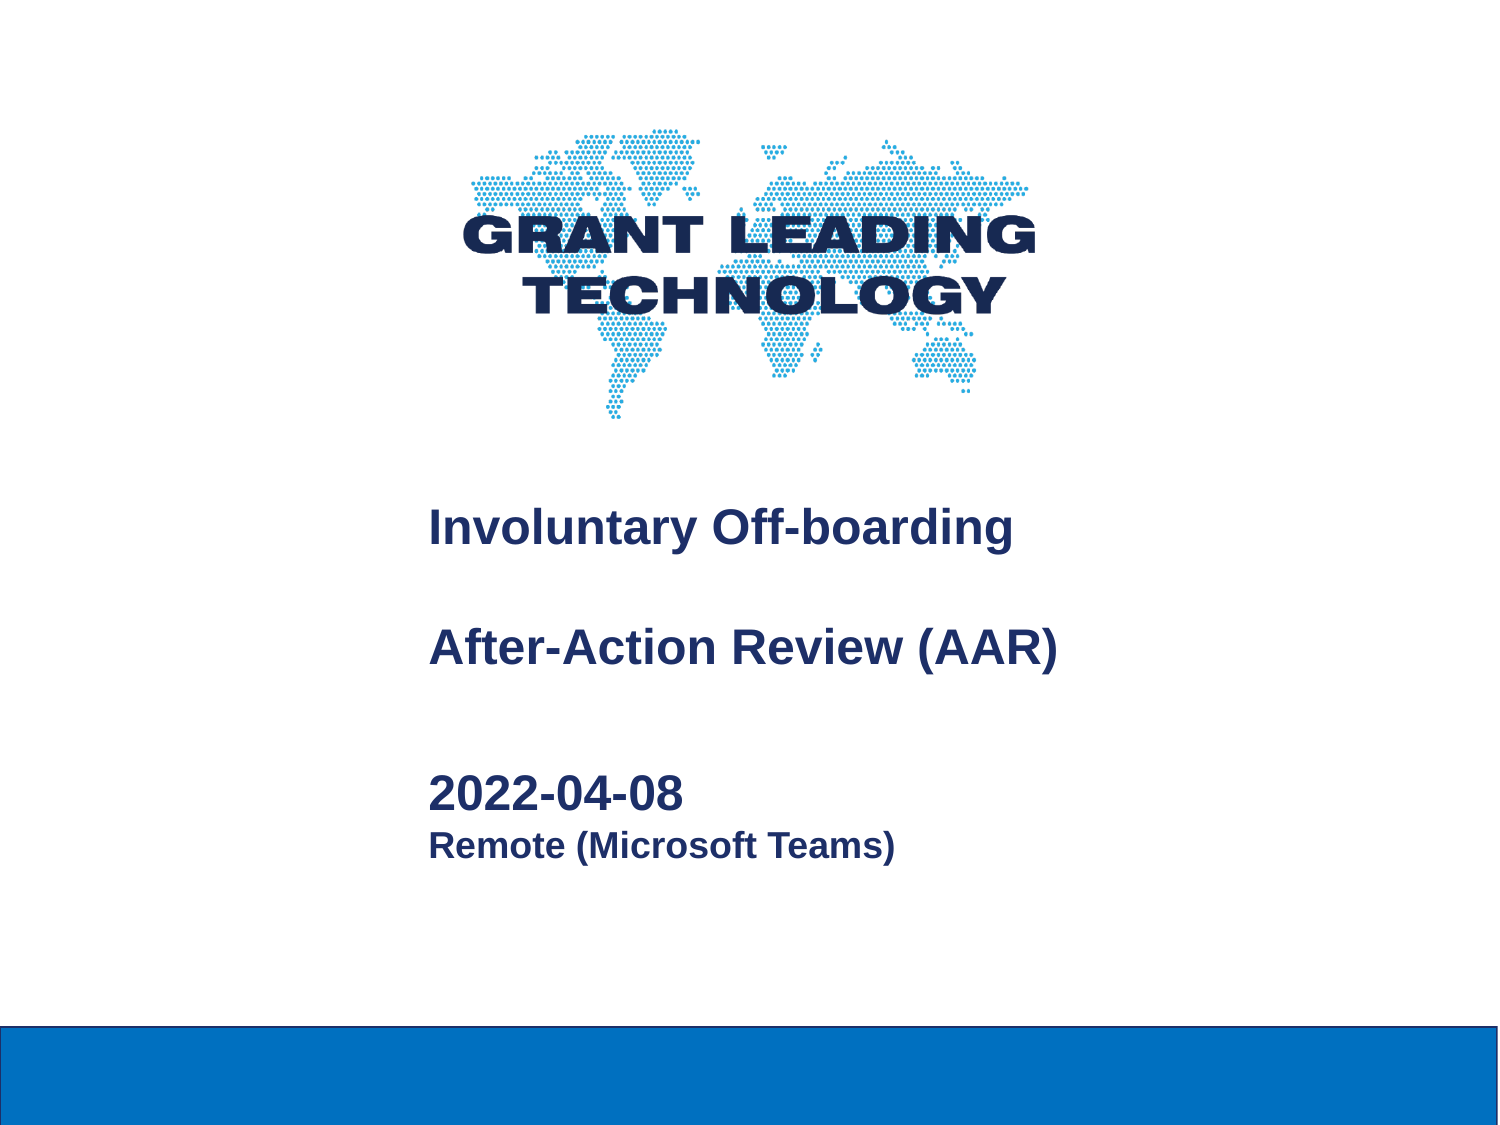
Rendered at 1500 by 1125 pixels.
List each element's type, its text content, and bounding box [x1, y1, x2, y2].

title Involuntary Off-boarding After-Action Review (AAR) [413, 486, 1087, 716]
subtitle 2022-04-08 Remote (Microsoft Teams) [413, 753, 1192, 989]
picture [461, 129, 1039, 419]
